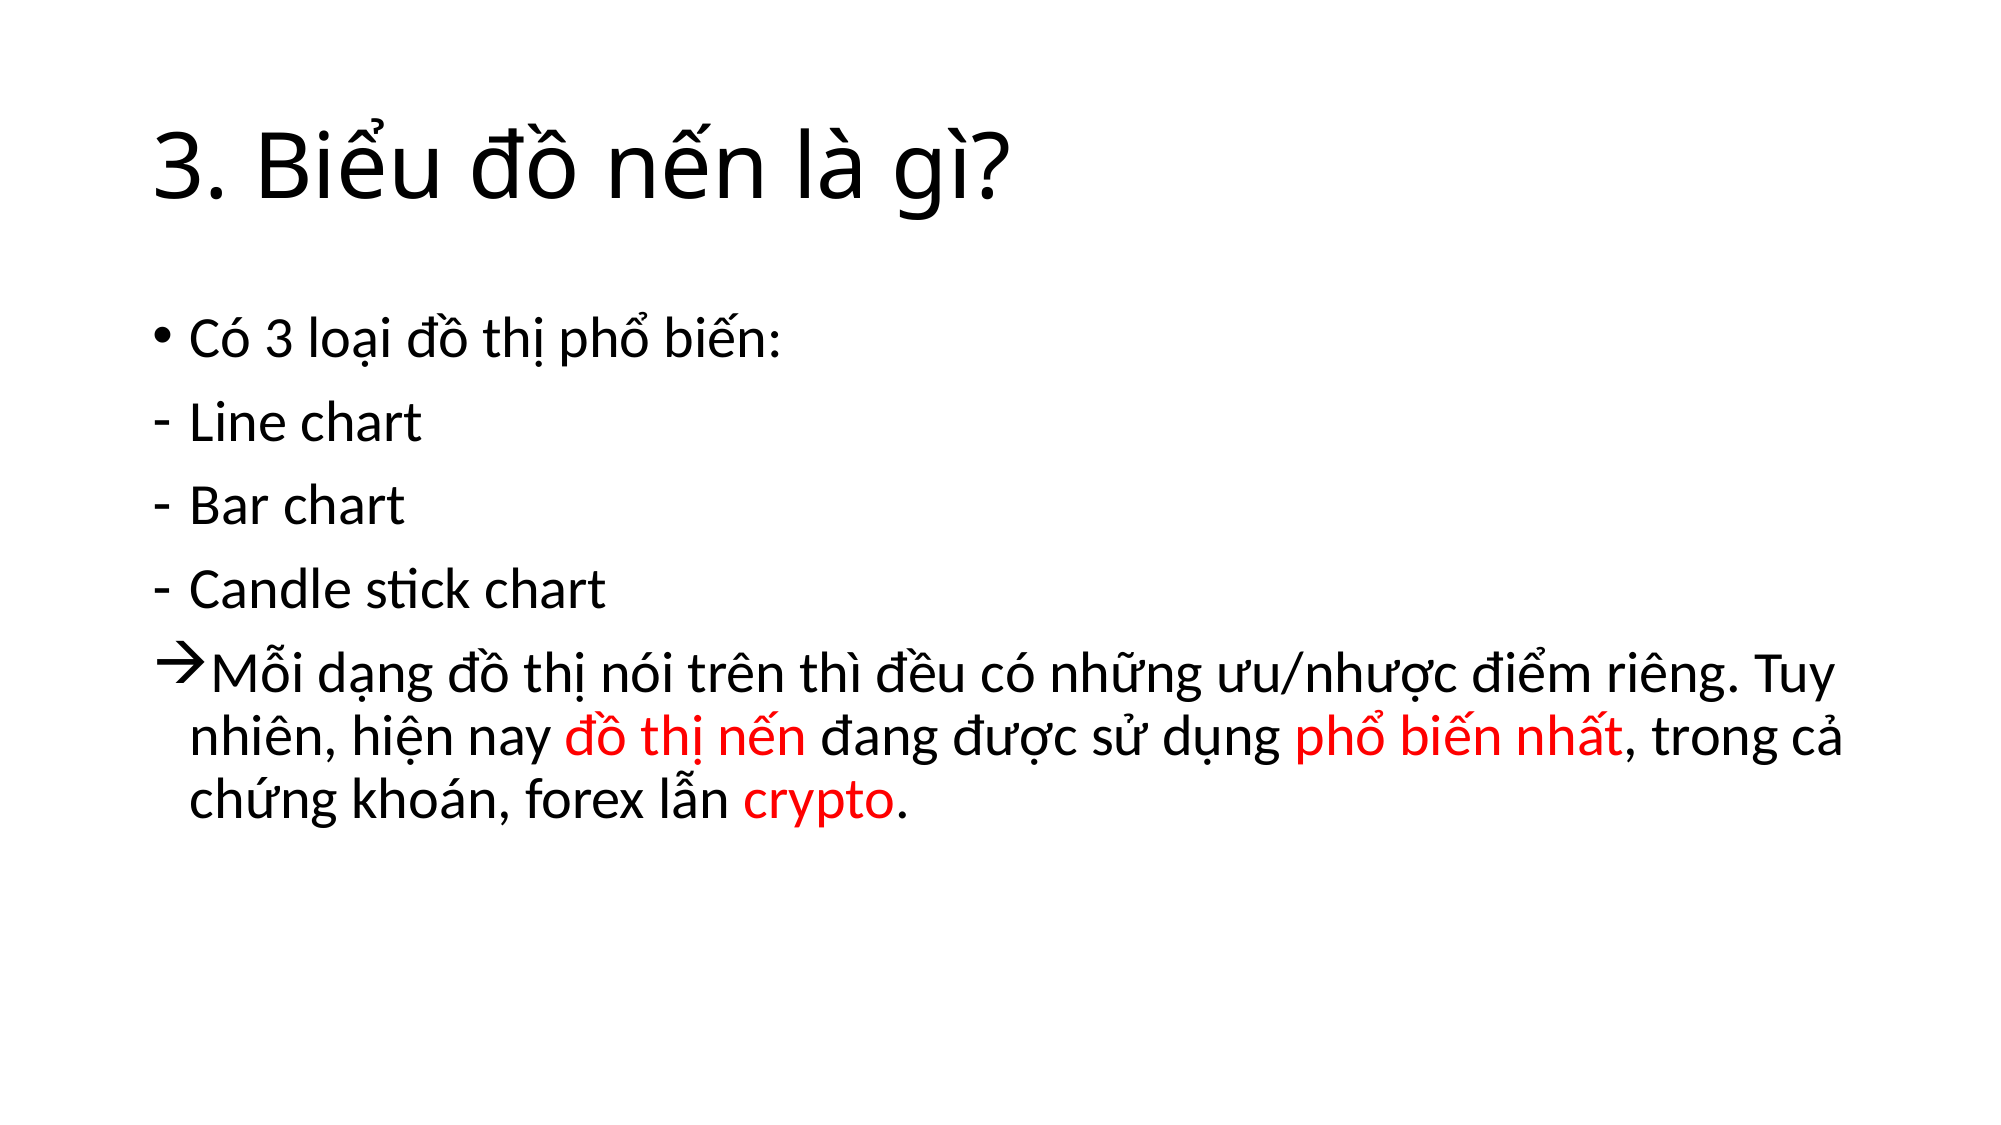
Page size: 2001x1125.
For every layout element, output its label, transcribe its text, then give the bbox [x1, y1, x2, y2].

title 3. Biểu đồ nến là gì? [137, 59, 1863, 278]
list Có 3 loại đồ thị phổ biến: Line chart Bar chart Candle stick chart Mỗi dạng đồ thị nói trên thì đều có những ưu/nhược điểm riêng. Tuy nhiên, hiện nay đồ thị nến đang được sử dụng phổ biến nhất, trong cả chứng khoán, forex lẫn crypto. [137, 299, 1863, 1014]
